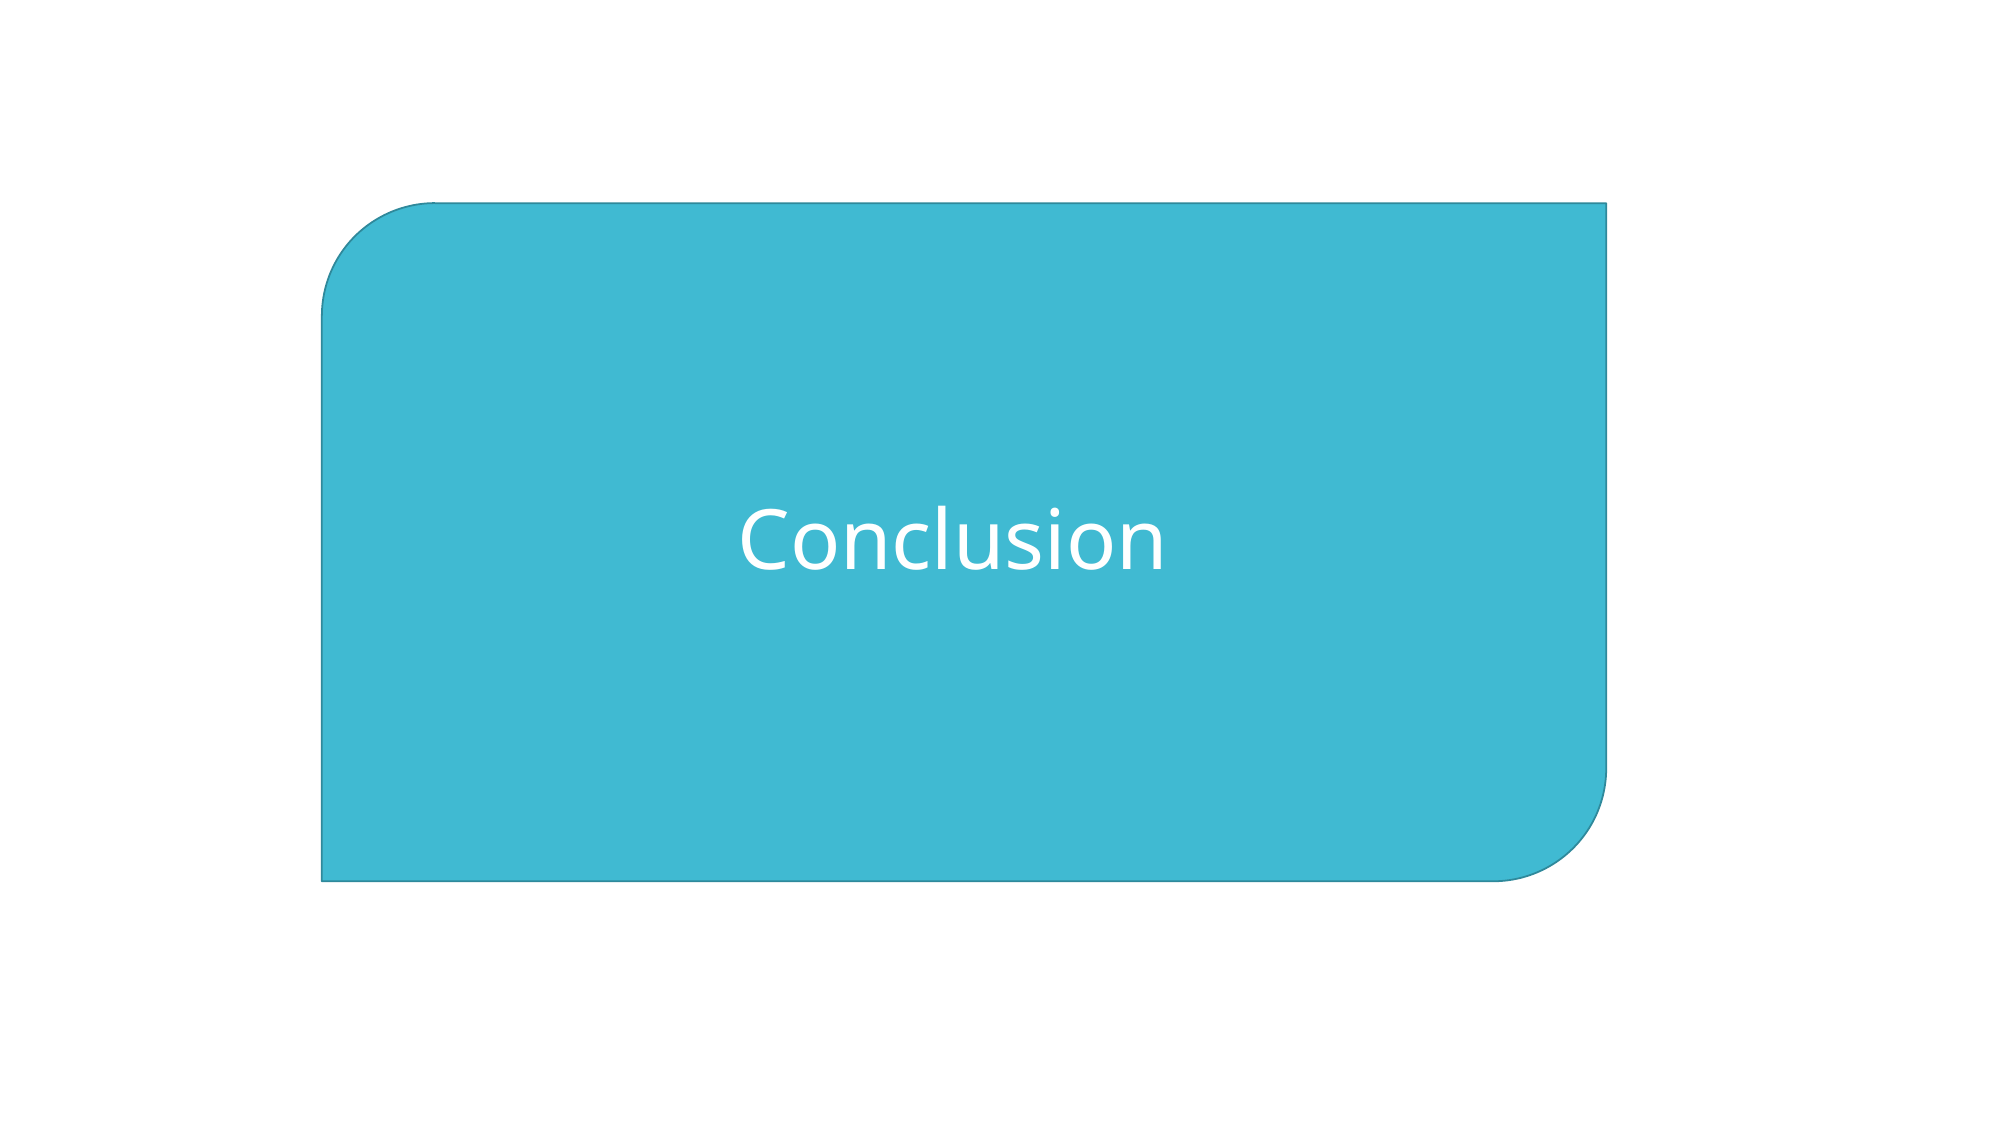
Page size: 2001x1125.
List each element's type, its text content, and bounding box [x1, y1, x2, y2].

text_box Conclusion [320, 202, 1608, 883]
